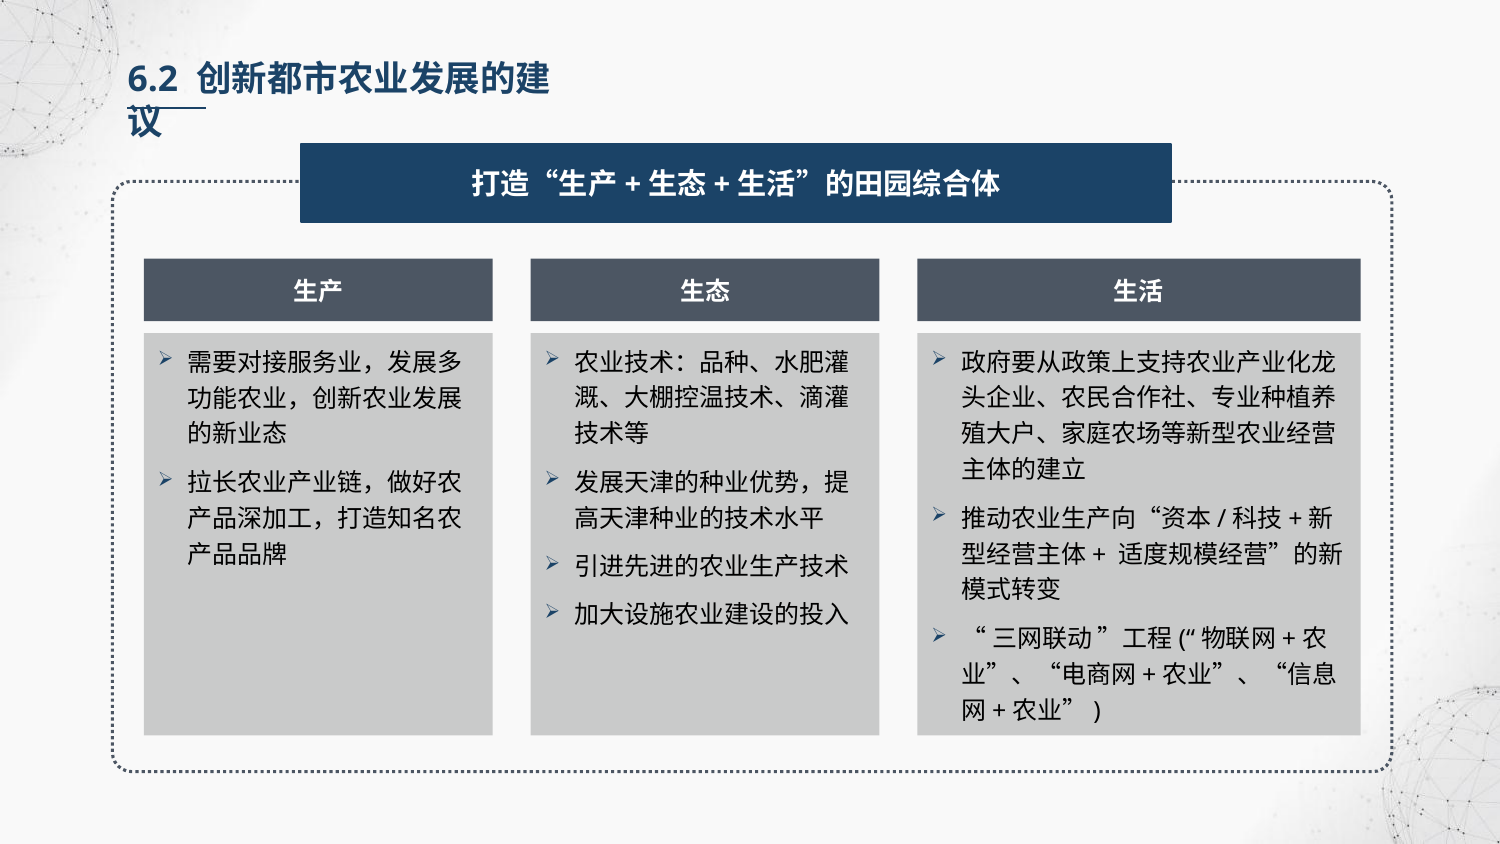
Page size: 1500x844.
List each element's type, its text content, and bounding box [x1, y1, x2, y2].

picture [0, 0, 1500, 844]
text_box 生活 [917, 258, 1361, 322]
text_box 6.2 创新都市农业发展的建议 [116, 50, 596, 147]
text_box 政府要从政策上支持农业产业化龙头企业、农民合作社、专业种植养殖大户、家庭农场等新型农业经营主体的建立 推动农业生产向“资本/科技+新型经营主体+ 适度规模经营”的新模式转变 “三网联动 ”工程(“物联网+农业”、“电商网+农业”、“信息网+农业”) [917, 333, 1361, 736]
text_box [112, 181, 1392, 772]
text_box 农业技术：品种、水肥灌溉、大棚控温技术、滴灌技术等 发展天津的种业优势，提高天津种业的技术水平 引进先进的农业生产技术 加大设施农业建设的投入 [530, 333, 880, 736]
text_box 需要对接服务业，发展多功能农业，创新农业发展的新业态 拉长农业产业链，做好农产品深加工，打造知名农产品品牌 [143, 333, 493, 736]
text_box 生产 [143, 258, 493, 322]
text_box 打造“生产+生态+生活”的田园综合体 [301, 143, 1171, 222]
text_box 生态 [530, 258, 880, 322]
